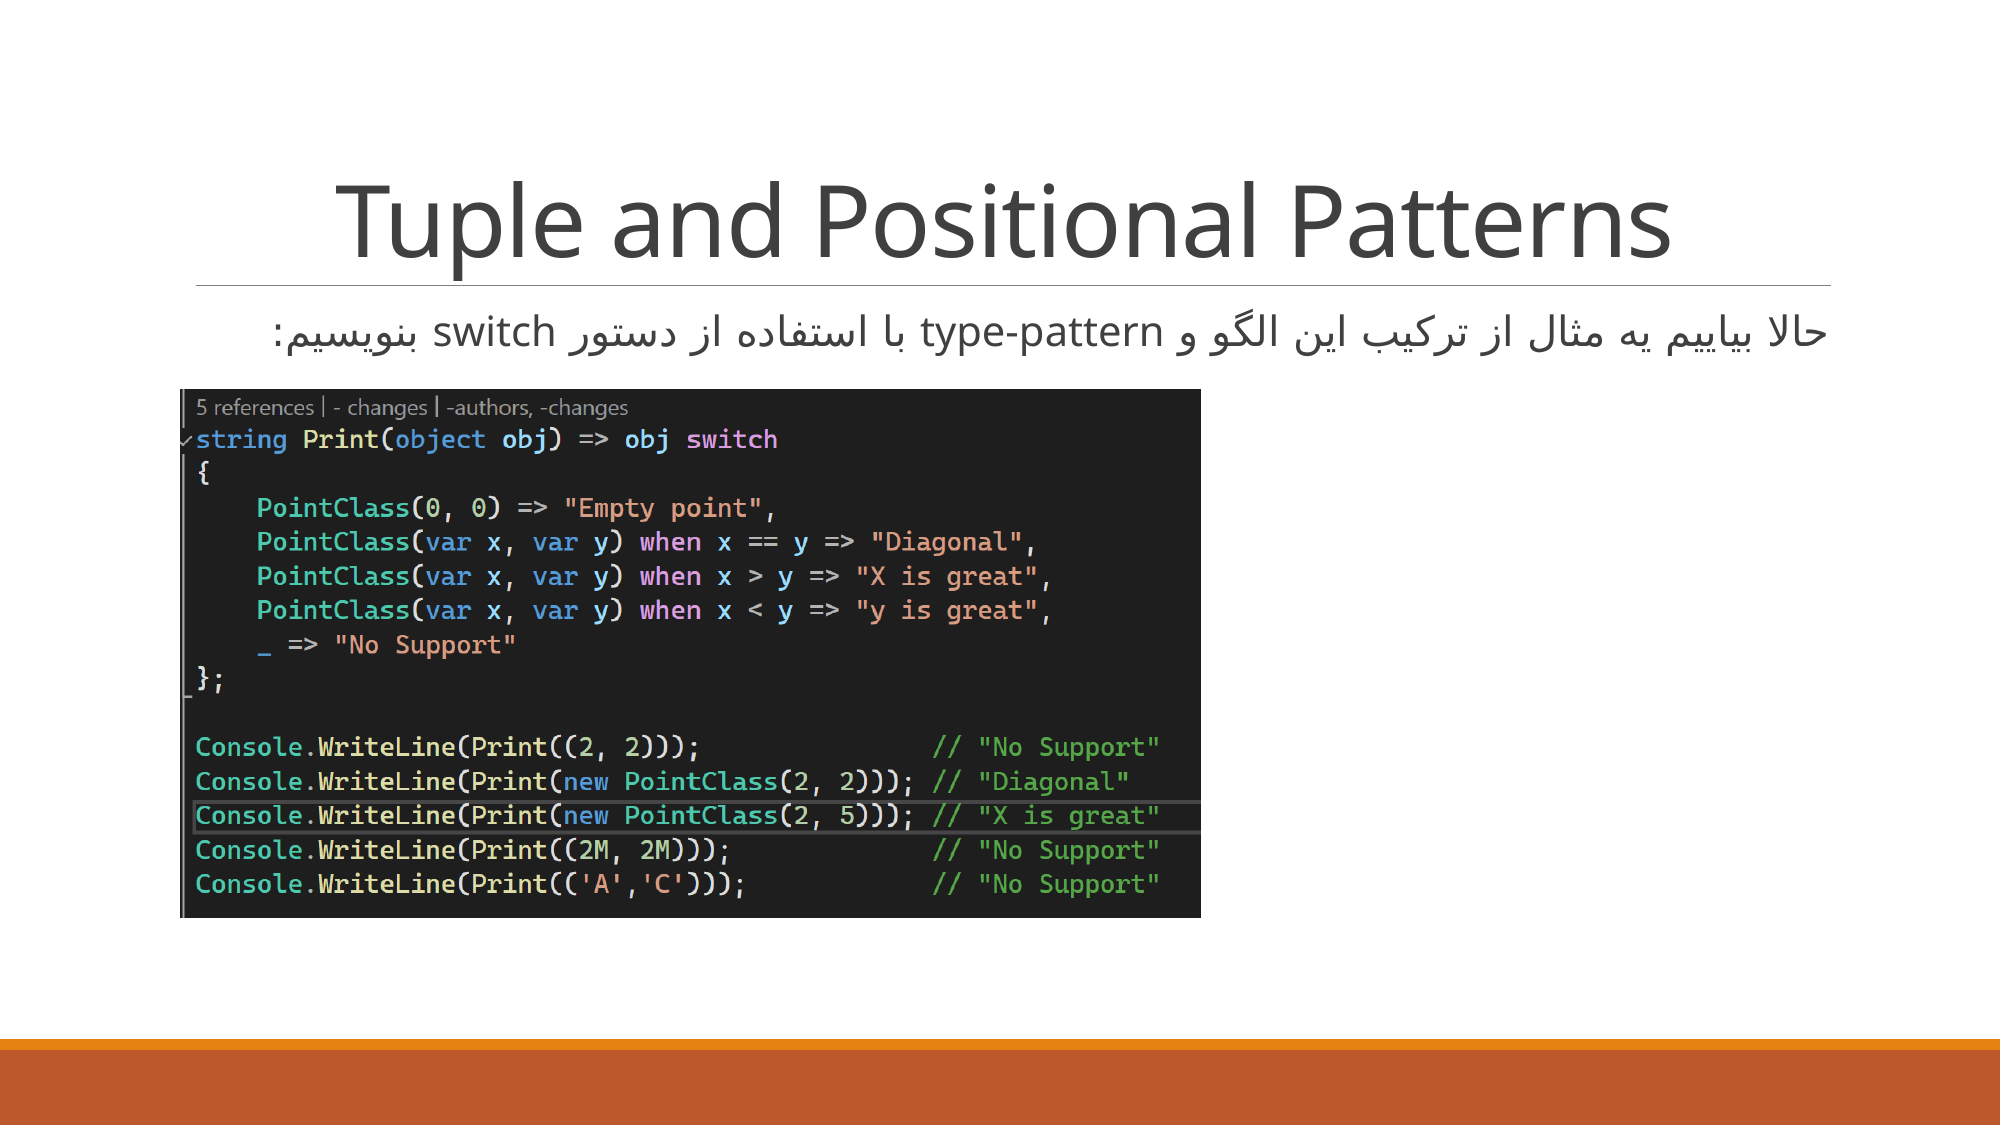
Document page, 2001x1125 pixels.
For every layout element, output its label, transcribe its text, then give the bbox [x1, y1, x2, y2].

picture [179, 389, 1202, 919]
list حالا بیاییم یه مثال از ترکیب این الگو و type-pattern با استفاده از دستور switch بنویسیم: [180, 302, 1830, 963]
title Tuple and Positional Patterns [180, 47, 1830, 285]
